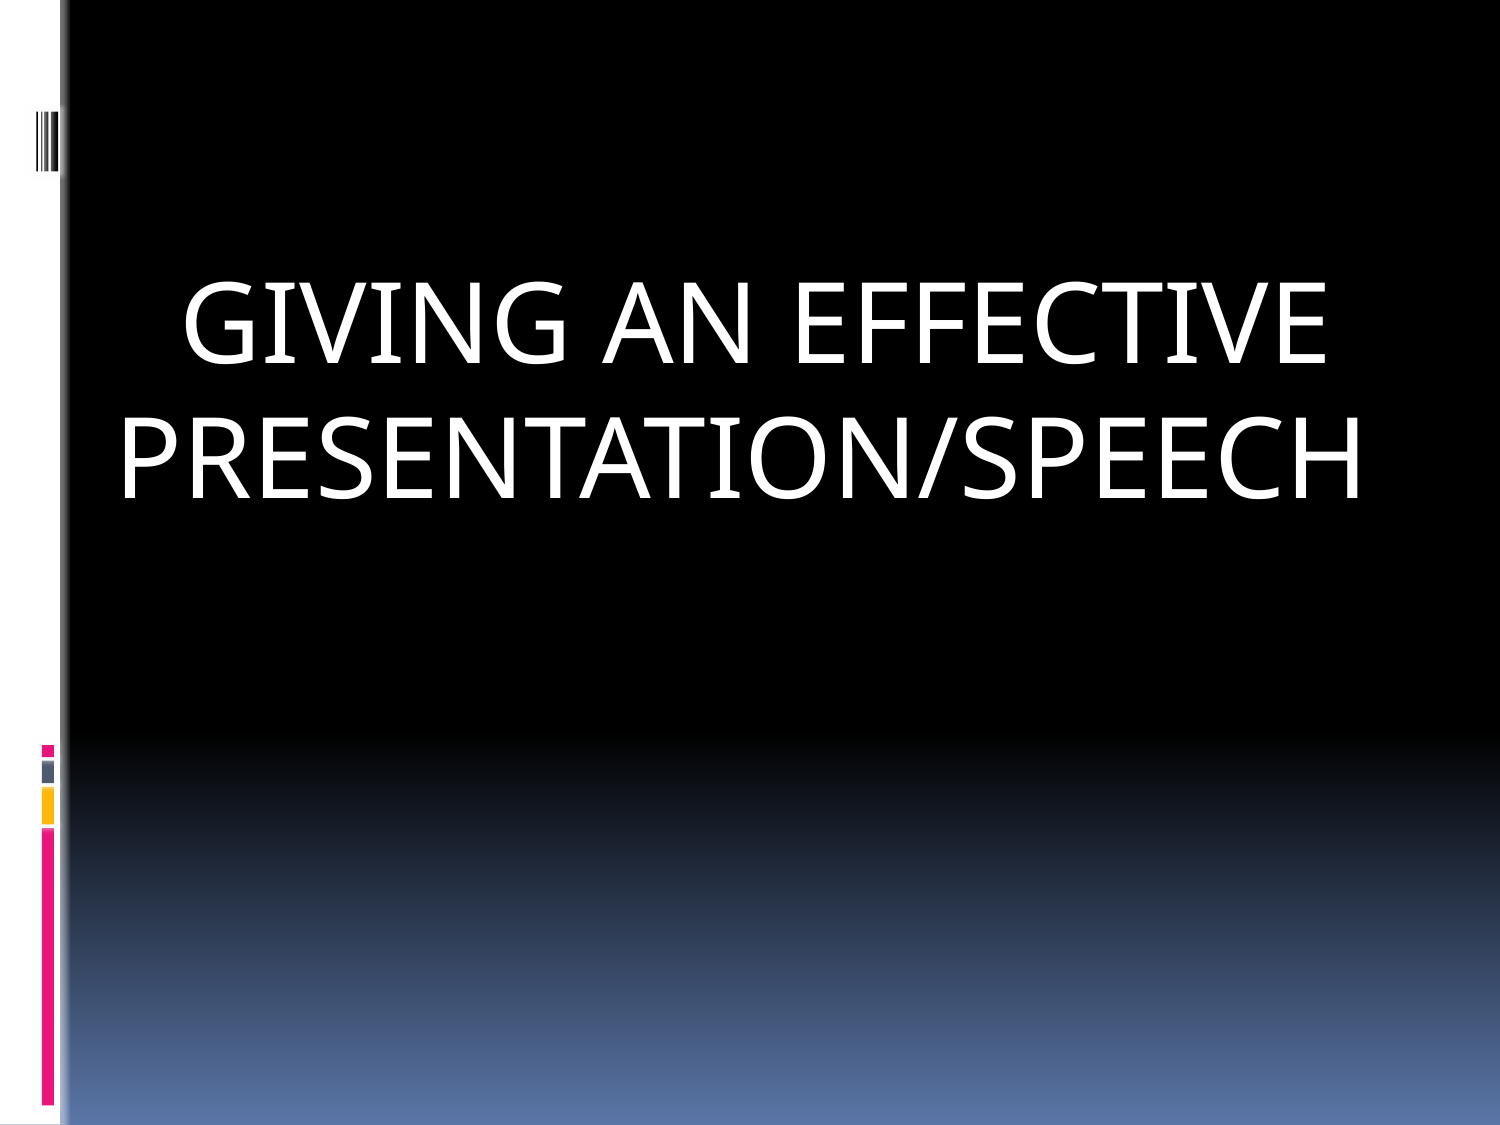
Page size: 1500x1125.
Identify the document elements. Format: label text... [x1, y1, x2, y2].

text_box GIVING AN EFFECTIVE PRESENTATION/SPEECH [62, 243, 1450, 883]
